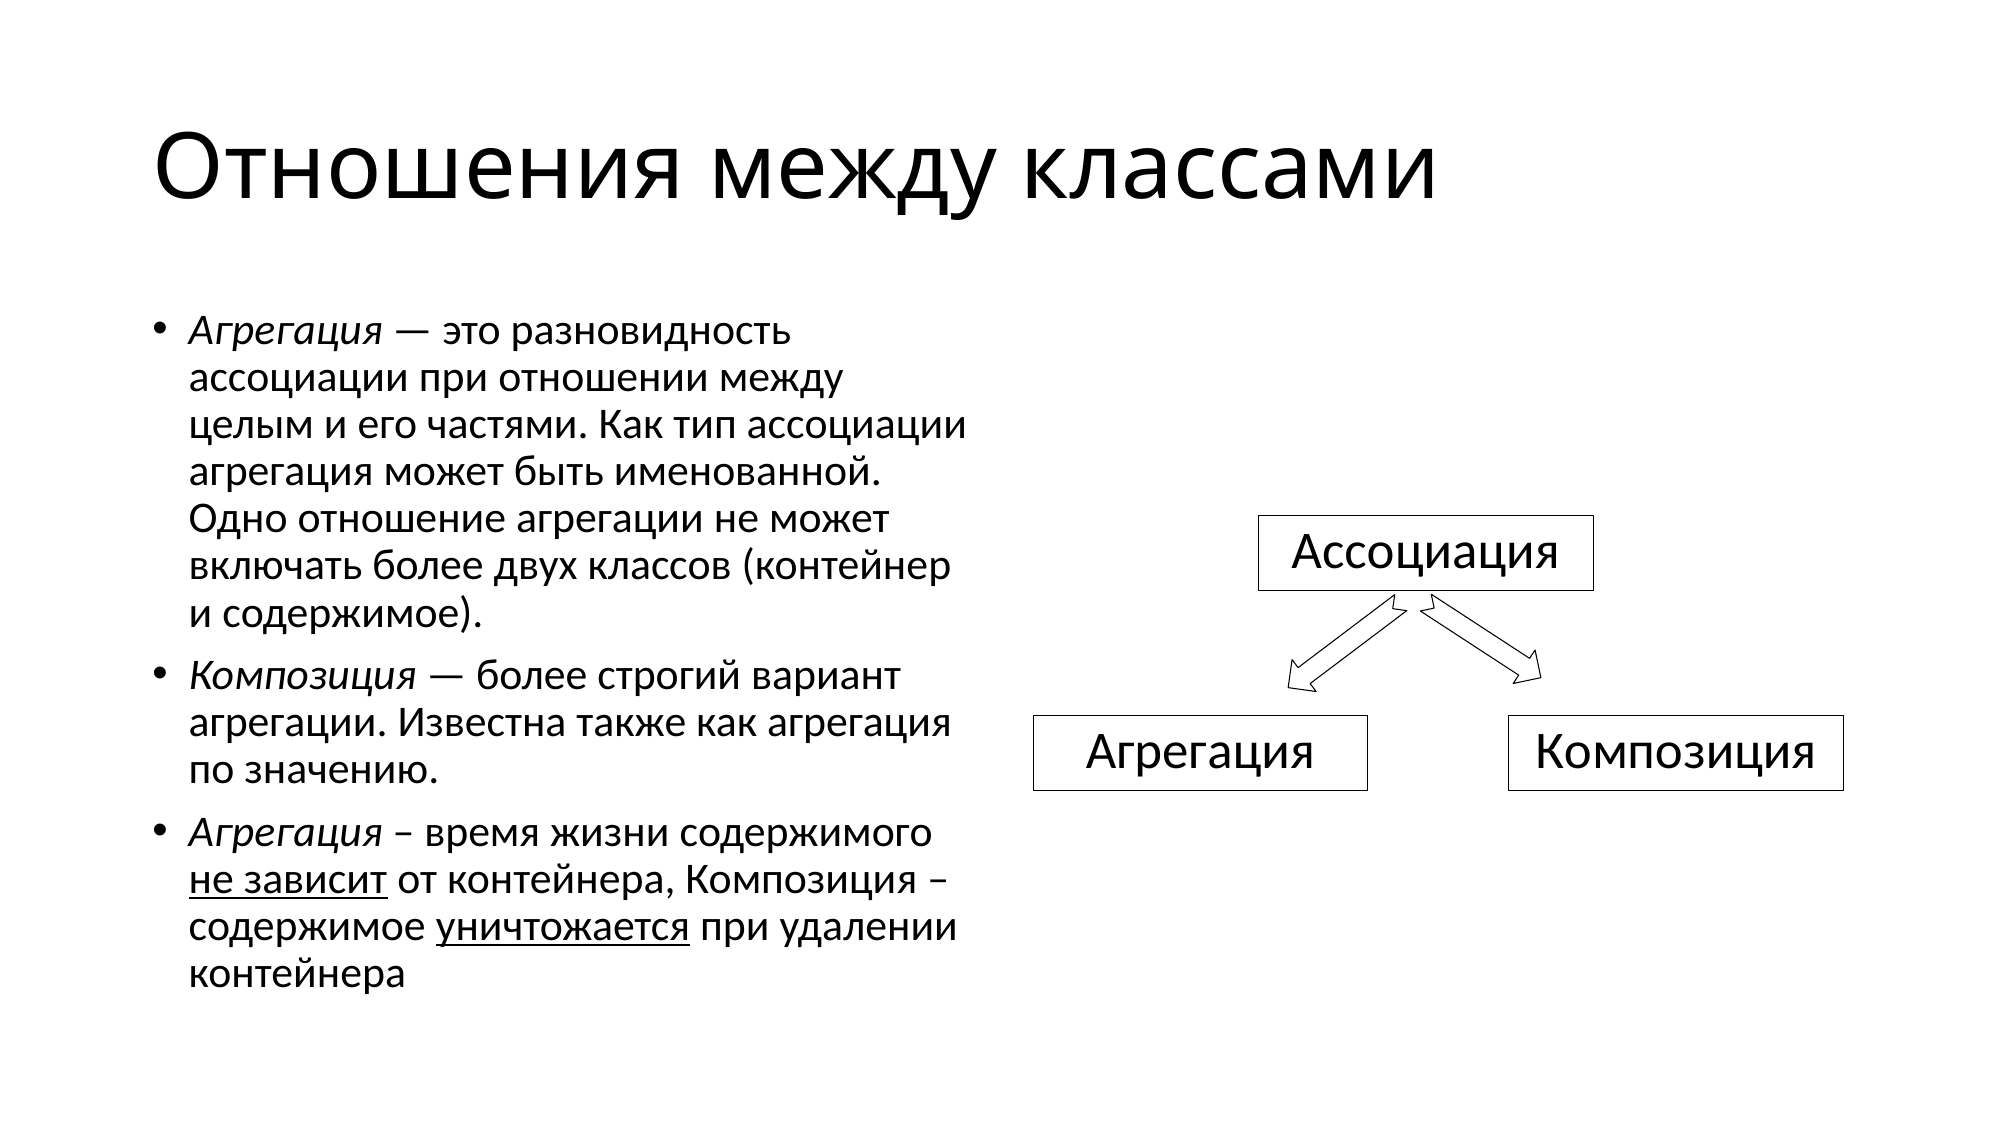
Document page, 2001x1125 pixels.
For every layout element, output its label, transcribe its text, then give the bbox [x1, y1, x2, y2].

title Отношения между классами [137, 59, 1863, 278]
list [1030, 502, 1845, 810]
list Агрегация — это разновидность ассоциации при отношении между целым и его частями. Как тип ассоциации агрегация может быть именованной. Одно отношение агрегации не может включать более двух классов (контейнер и содержимое). Композиция — более строгий вариант агрегации. Известна также как агрегация по значению. Агрегация – время жизни содержимого не зависит от контейнера, Композиция – содержимое уничтожается при удалении контейнера [137, 299, 988, 1014]
